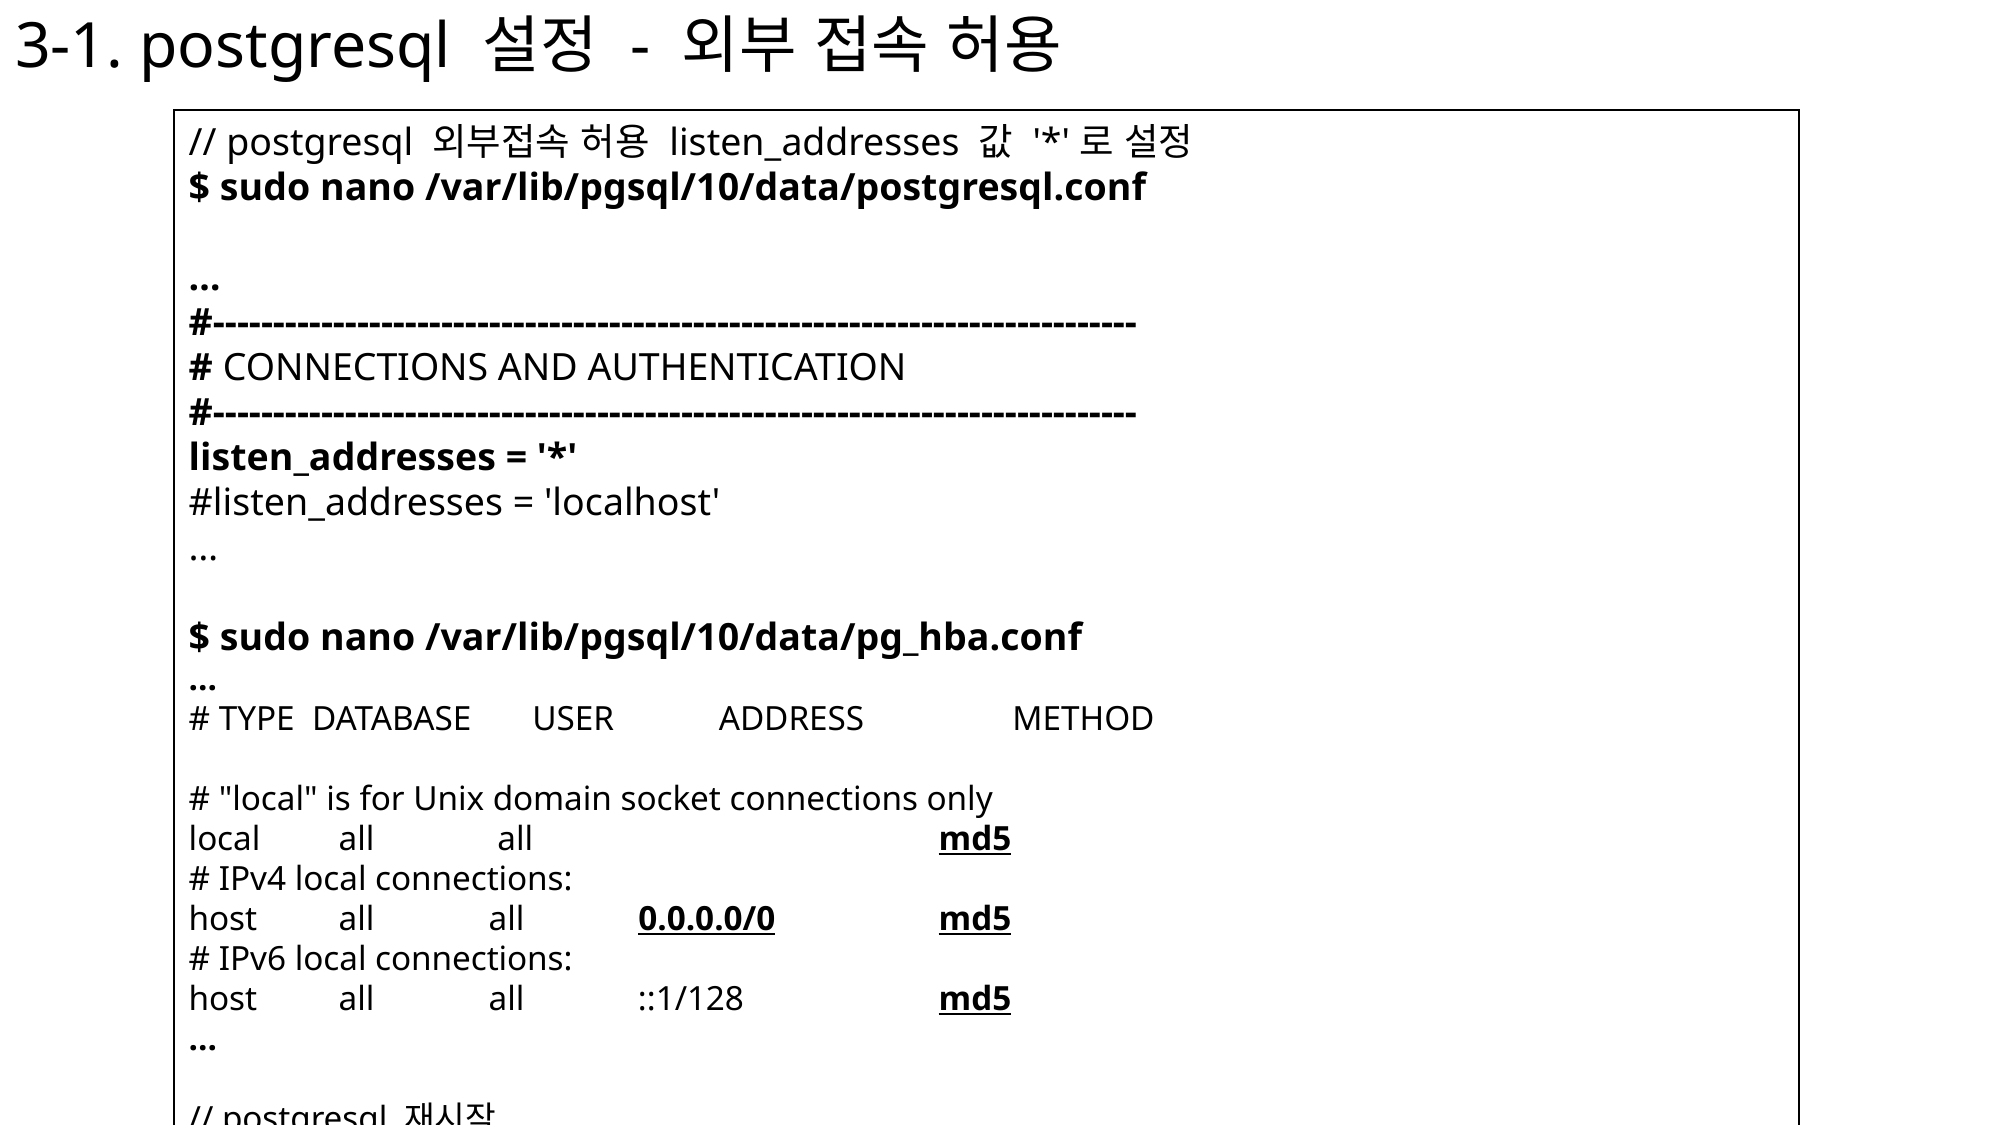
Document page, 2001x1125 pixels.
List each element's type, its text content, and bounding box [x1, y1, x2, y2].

text_box // postgresql 외부접속 허용 listen_addresses 값 '*'로 설정 $ sudo nano /var/lib/pgsql/10/data/postgresql.conf … #----------------------------------------------------------------------------- # CONNECTIONS AND AUTHENTICATION #----------------------------------------------------------------------------- listen_addresses = '*' #listen_addresses = 'localhost' … $ sudo nano /var/lib/pgsql/10/data/pg_hba.conf … # TYPE DATABASE USER ADDRESS METHOD # "local" is for Unix domain socket connections only local all all md5 # IPv4 local connections: host all all 0.0.0.0/0 md5 # IPv6 local connections: host all all ::1/128 md5 … // postgresql 재시작 # systemctl restart postgresql-10 [173, 109, 1800, 1125]
title 3-1. postgresql 설정 - 외부 접속 허용 [0, 0, 1392, 95]
